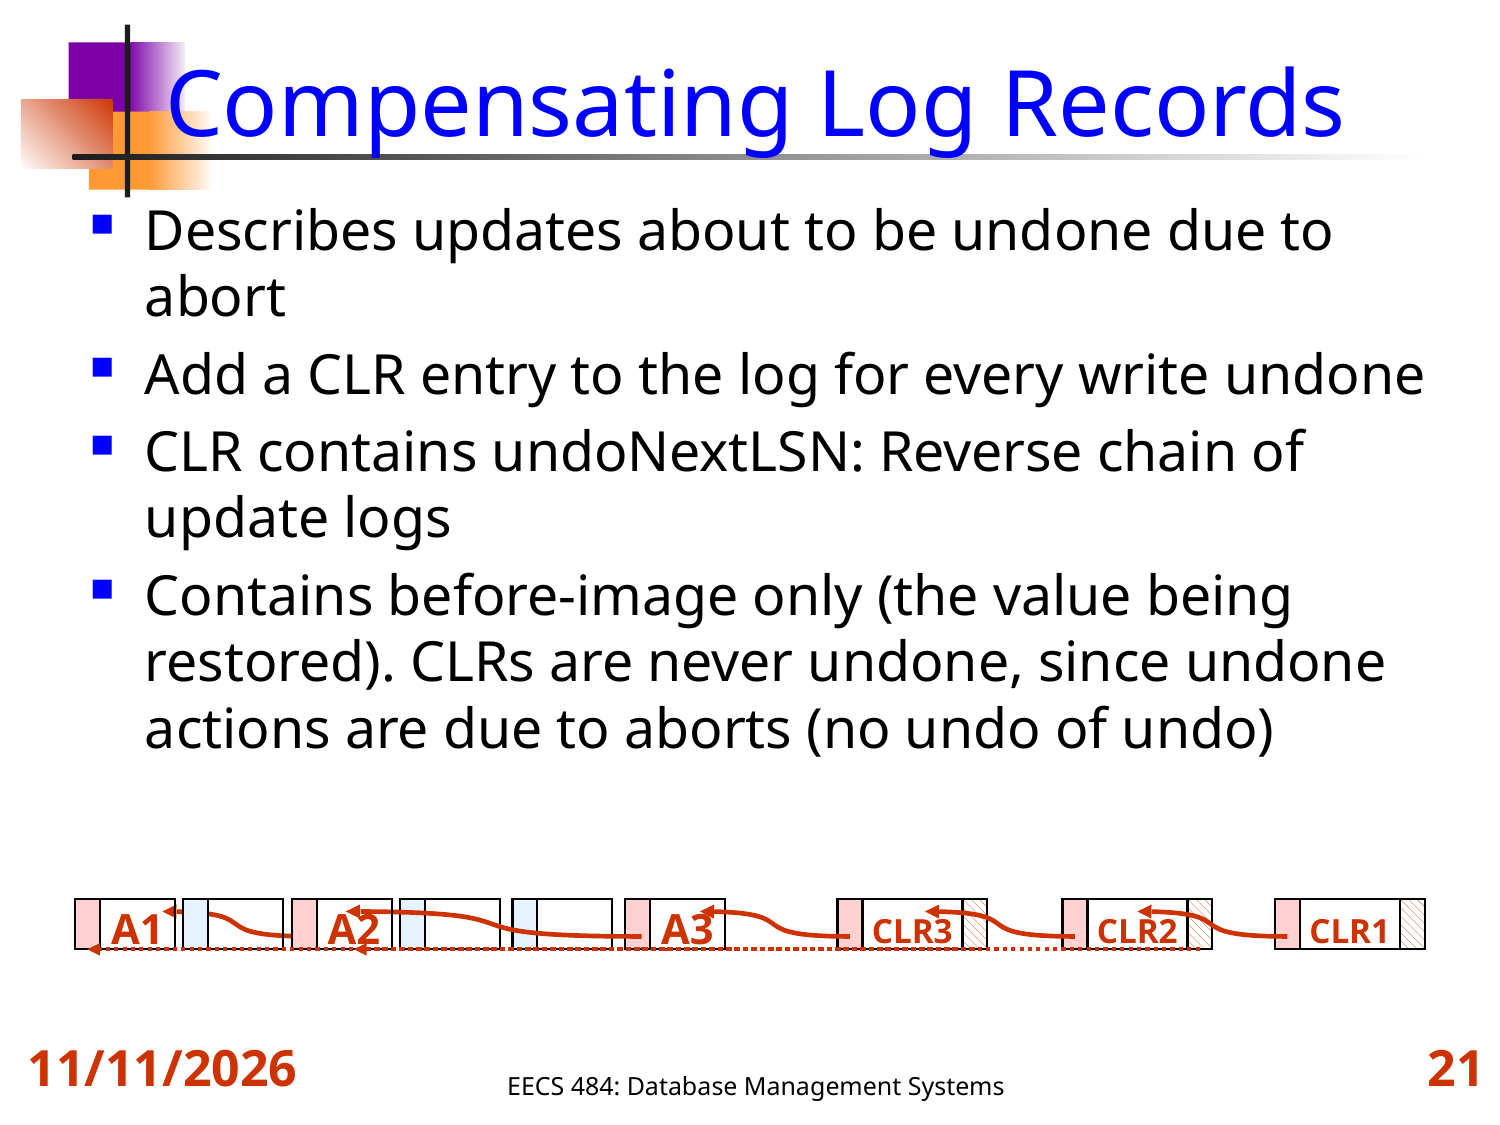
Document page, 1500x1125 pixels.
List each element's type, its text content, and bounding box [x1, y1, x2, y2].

text_box [512, 1024, 988, 1100]
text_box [74, 898, 86, 950]
text_box [112, 1024, 425, 1100]
slide_number 21 [1187, 1037, 1500, 1113]
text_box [87, 898, 1426, 950]
footer EECS 484: Database Management Systems [349, 1037, 1163, 1113]
list Describes updates about to be undone due to abort Add a CLR entry to the log for every write undone CLR contains undoNextLSN: Reverse chain of update logs Contains before-image only (the value being restored). CLRs are never undone, since undone actions are due to aborts (no undo of undo) [75, 187, 1450, 775]
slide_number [12, 1037, 326, 1113]
title Compensating Log Records [150, 0, 1475, 163]
